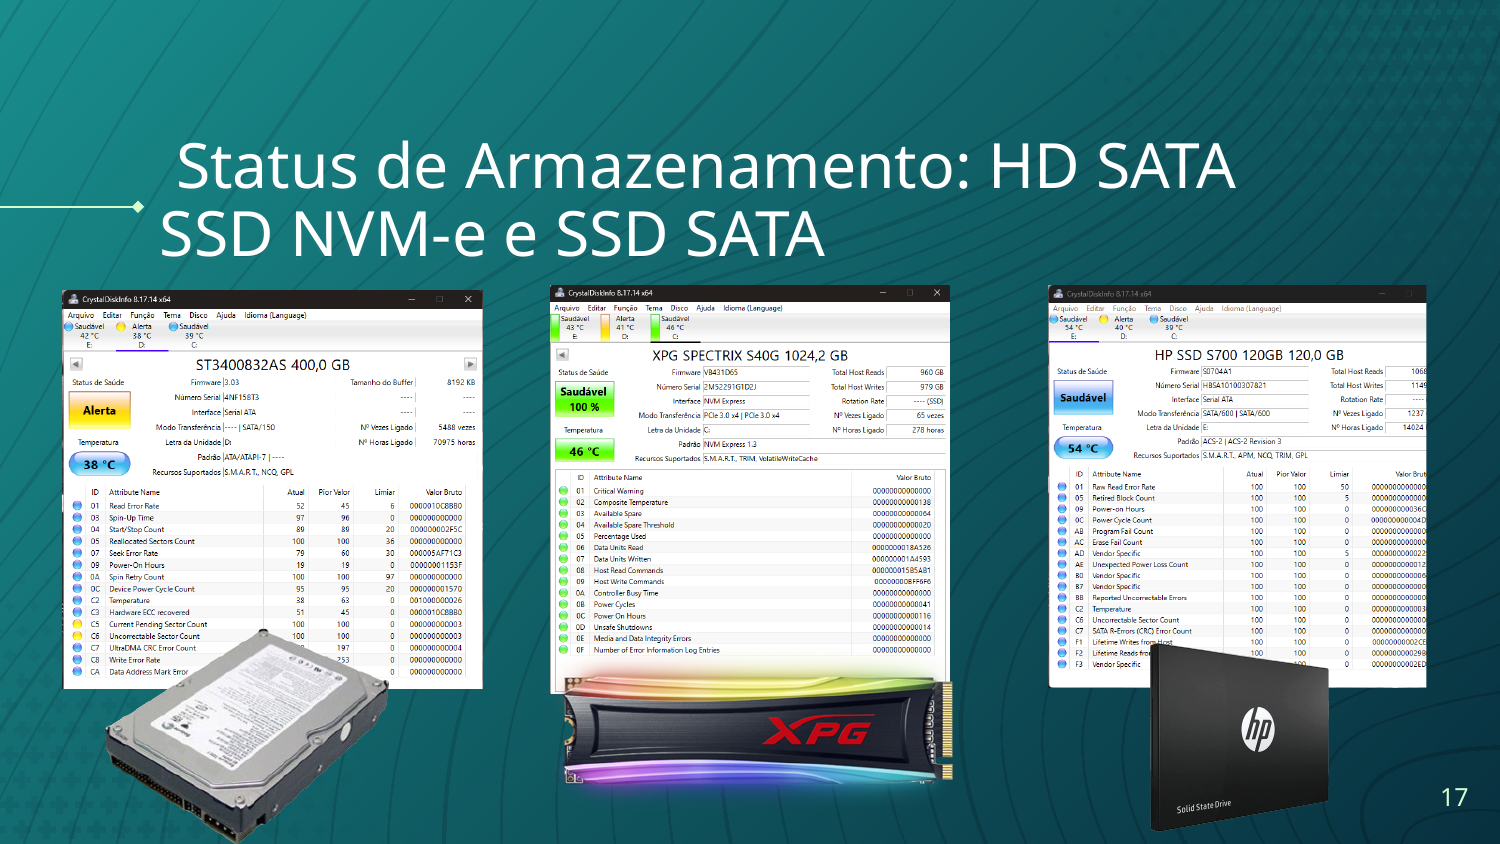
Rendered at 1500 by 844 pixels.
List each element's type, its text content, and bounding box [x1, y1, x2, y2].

title Status de Armazenamento: HD SATA SSD NVM-e e SSD SATA [159, 145, 1340, 226]
picture [514, 285, 986, 844]
picture [62, 290, 483, 844]
picture [1026, 285, 1427, 839]
slide_number ‹#› [1378, 766, 1469, 832]
list [159, 226, 1340, 670]
